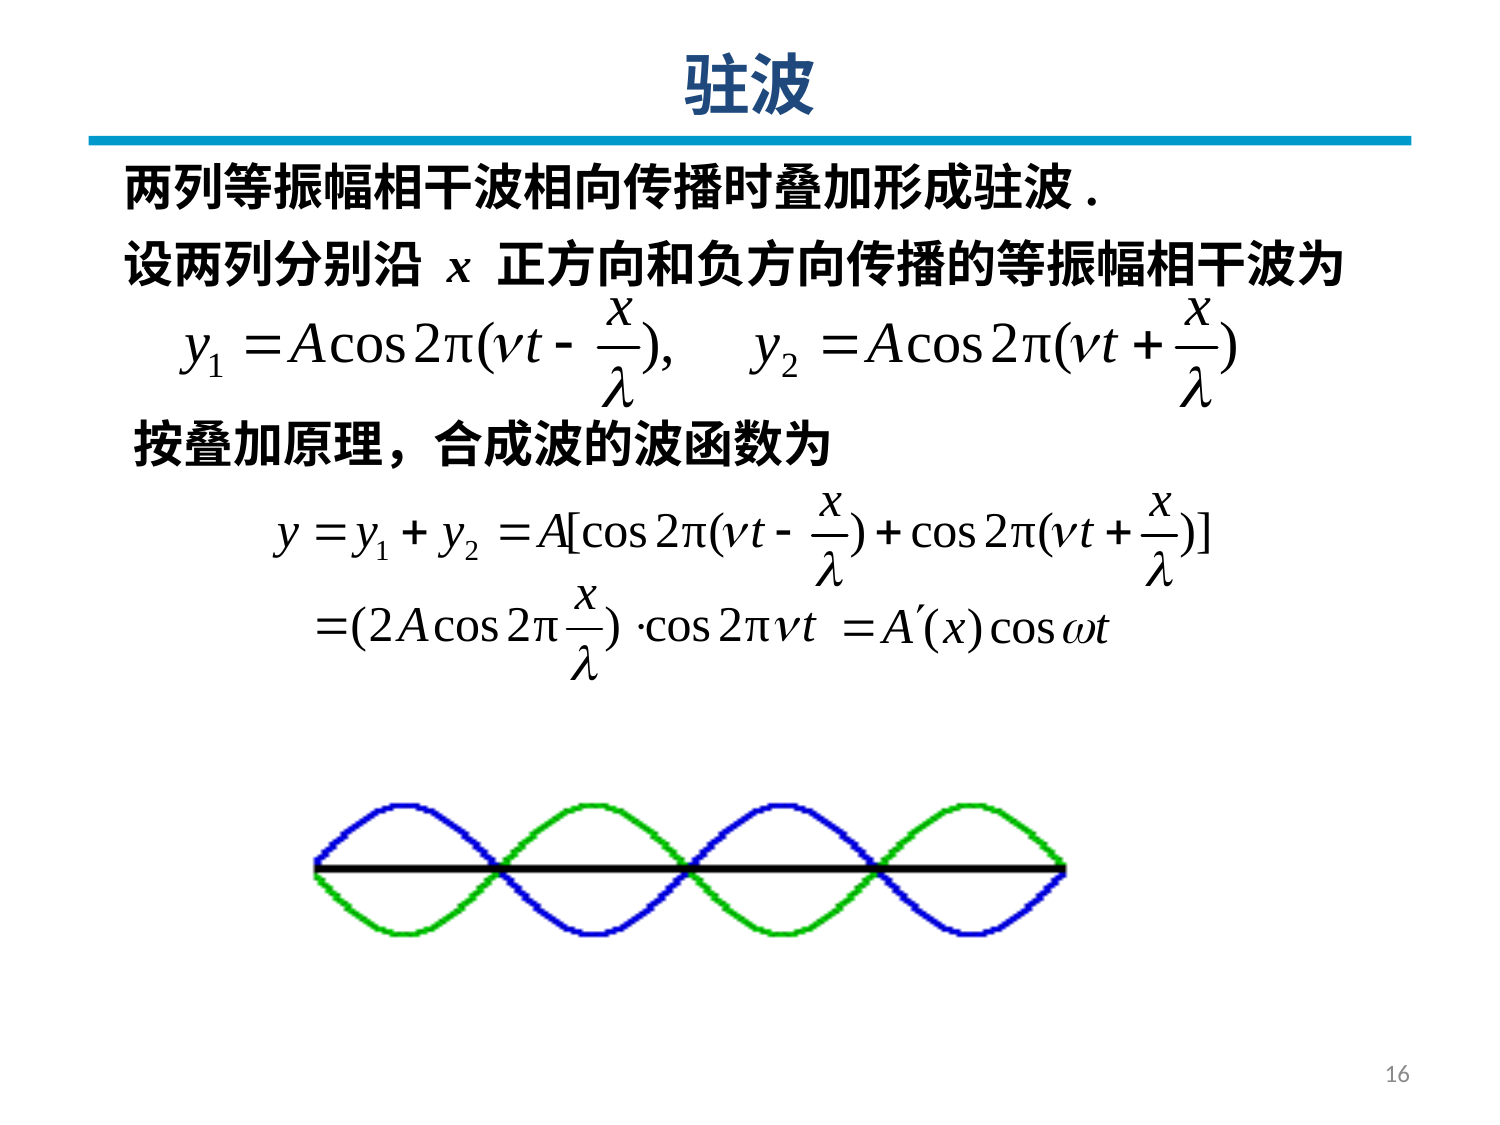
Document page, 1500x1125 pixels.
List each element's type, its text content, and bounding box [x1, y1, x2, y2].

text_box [175, 276, 580, 415]
text_box 两列等振幅相干波相向传播时叠加形成驻波. [108, 148, 1190, 224]
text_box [831, 597, 1120, 665]
text_box 设两列分别沿 x 正方向和负方向传播的等振幅相干波为 [108, 225, 1426, 301]
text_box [264, 468, 1219, 599]
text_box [304, 561, 826, 692]
slide_number 16 [1074, 1042, 1425, 1103]
picture [304, 695, 1079, 1074]
text_box 按叠加原理，合成波的波函数为 [118, 404, 1046, 480]
text_box 驻波 [378, 35, 1122, 130]
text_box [581, 276, 1243, 415]
